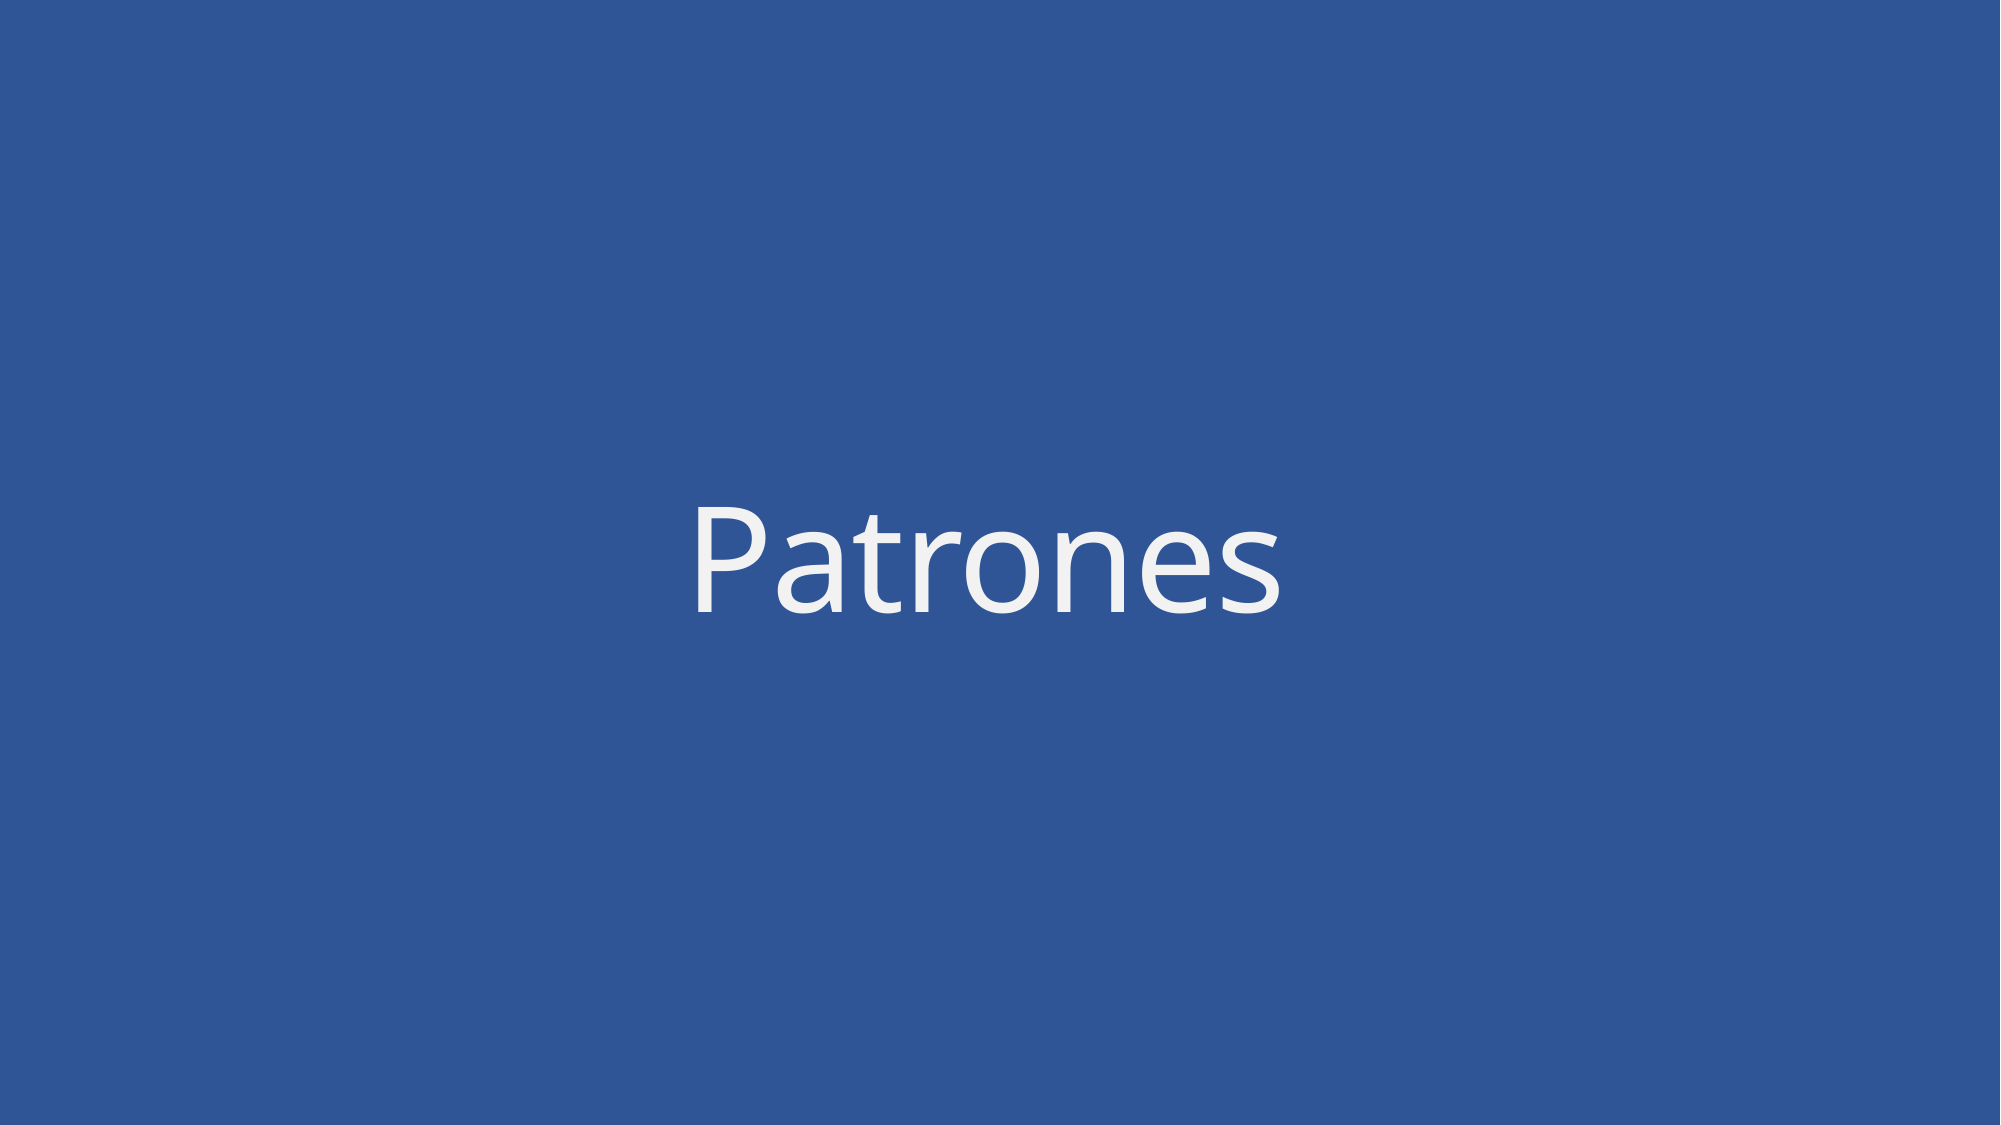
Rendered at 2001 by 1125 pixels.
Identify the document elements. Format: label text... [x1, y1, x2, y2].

title Patrones [29, 470, 1941, 661]
